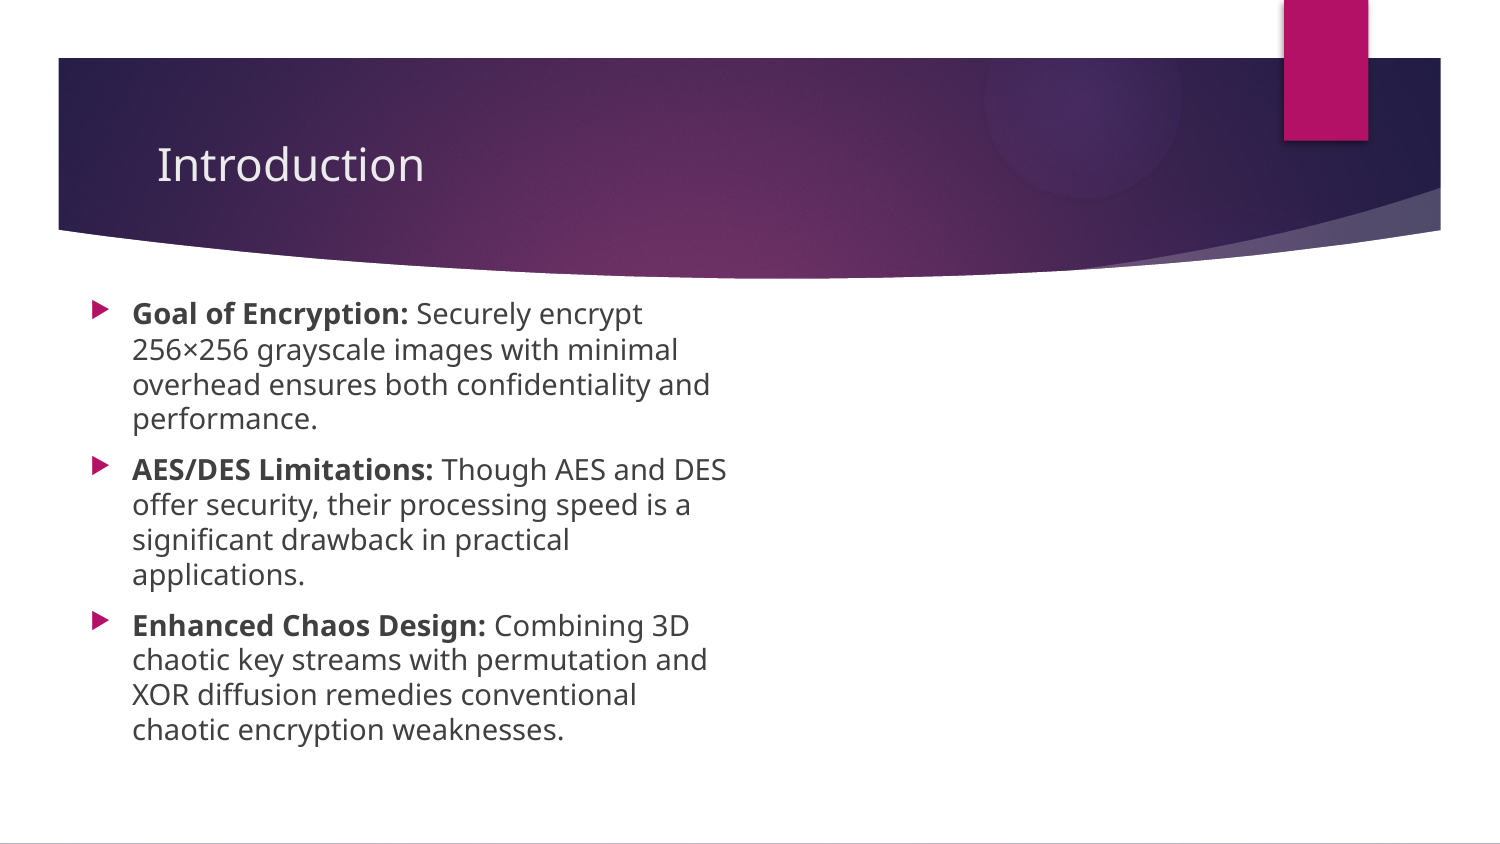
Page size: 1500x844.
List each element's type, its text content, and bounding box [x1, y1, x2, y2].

title Introduction [142, 119, 1220, 207]
list Goal of Encryption: Securely encrypt 256×256 grayscale images with minimal overhead ensures both confidentiality and performance. AES/DES Limitations: Though AES and DES offer security, their processing speed is a significant drawback in practical applications. Enhanced Chaos Design: Combining 3D chaotic key streams with permutation and XOR diffusion remedies conventional chaotic encryption weaknesses. [75, 288, 750, 844]
